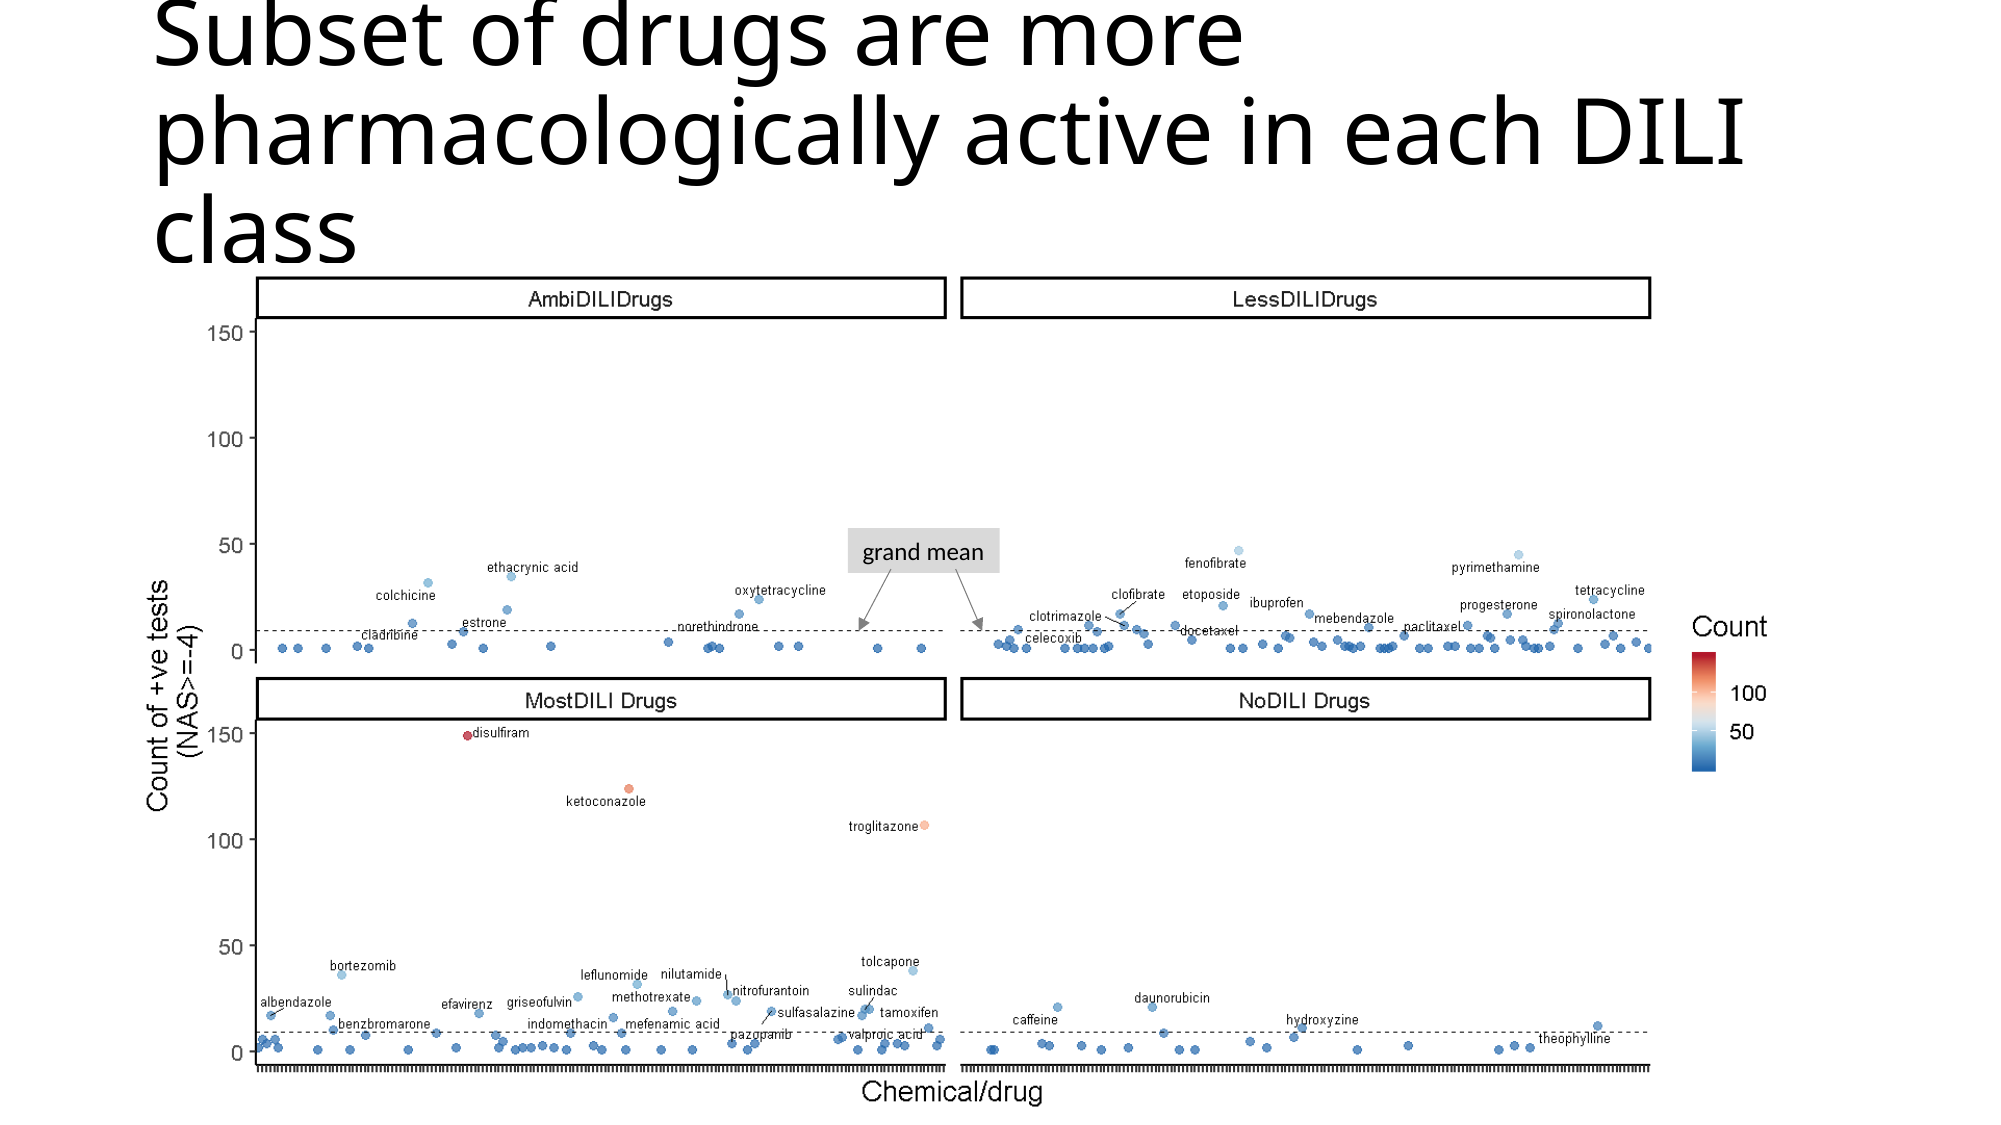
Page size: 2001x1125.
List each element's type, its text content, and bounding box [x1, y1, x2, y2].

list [131, 263, 1796, 1119]
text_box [847, 528, 1000, 631]
title Subset of drugs are more pharmacologically active in each DILI class [137, 25, 1863, 244]
